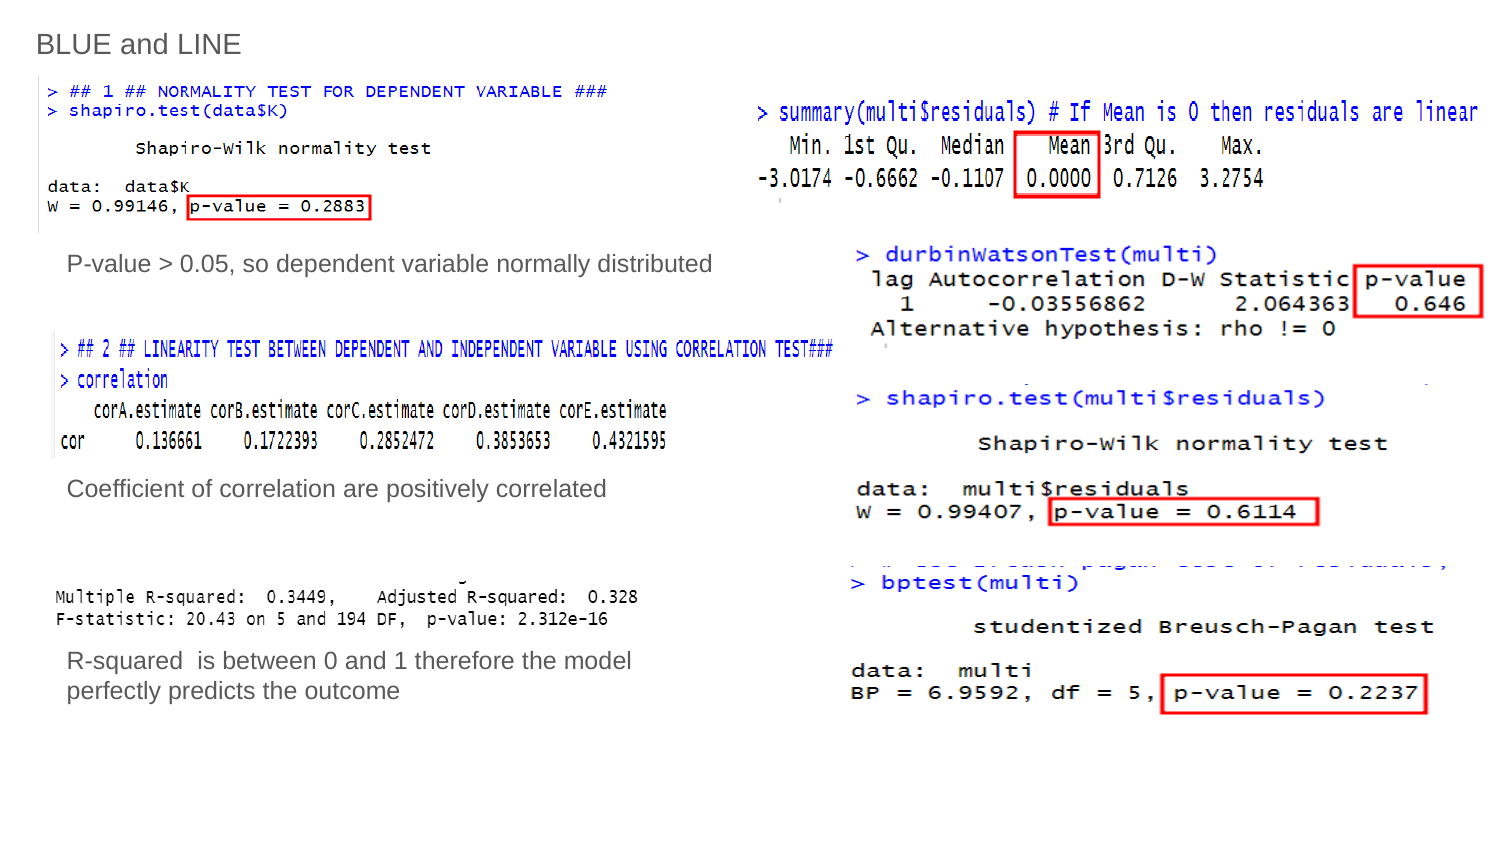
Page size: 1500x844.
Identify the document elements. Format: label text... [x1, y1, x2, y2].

picture [38, 75, 628, 234]
picture [842, 566, 1459, 724]
picture [51, 581, 699, 666]
picture [749, 75, 1500, 204]
text_box BLUE and LINE [20, 10, 277, 76]
text_box R-squared is between 0 and 1 therefore the model perfectly predicts the outcome [51, 629, 743, 720]
text_box Coefficient of correlation are positively correlated [51, 466, 743, 518]
text_box P-value > 0.05, so dependent variable normally distributed [51, 232, 767, 293]
picture [51, 239, 1497, 542]
